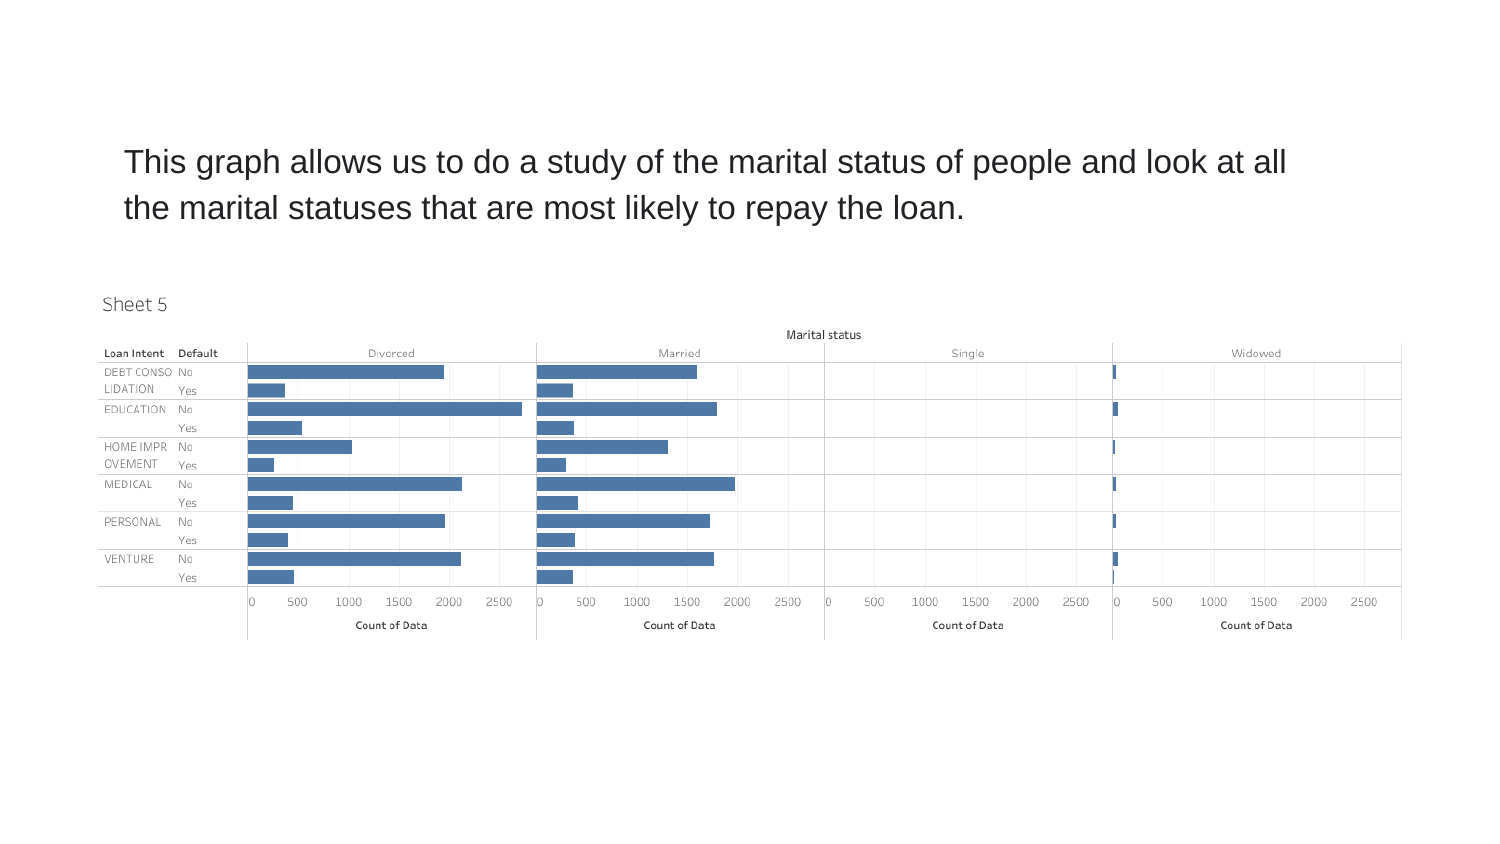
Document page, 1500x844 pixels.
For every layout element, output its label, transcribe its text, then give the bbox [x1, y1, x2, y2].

text_box This graph allows us to do a study of the marital status of people and look at all the marital statuses that are most likely to repay the loan. [108, 73, 1317, 241]
picture [97, 284, 1403, 640]
list [101, 107, 1324, 283]
